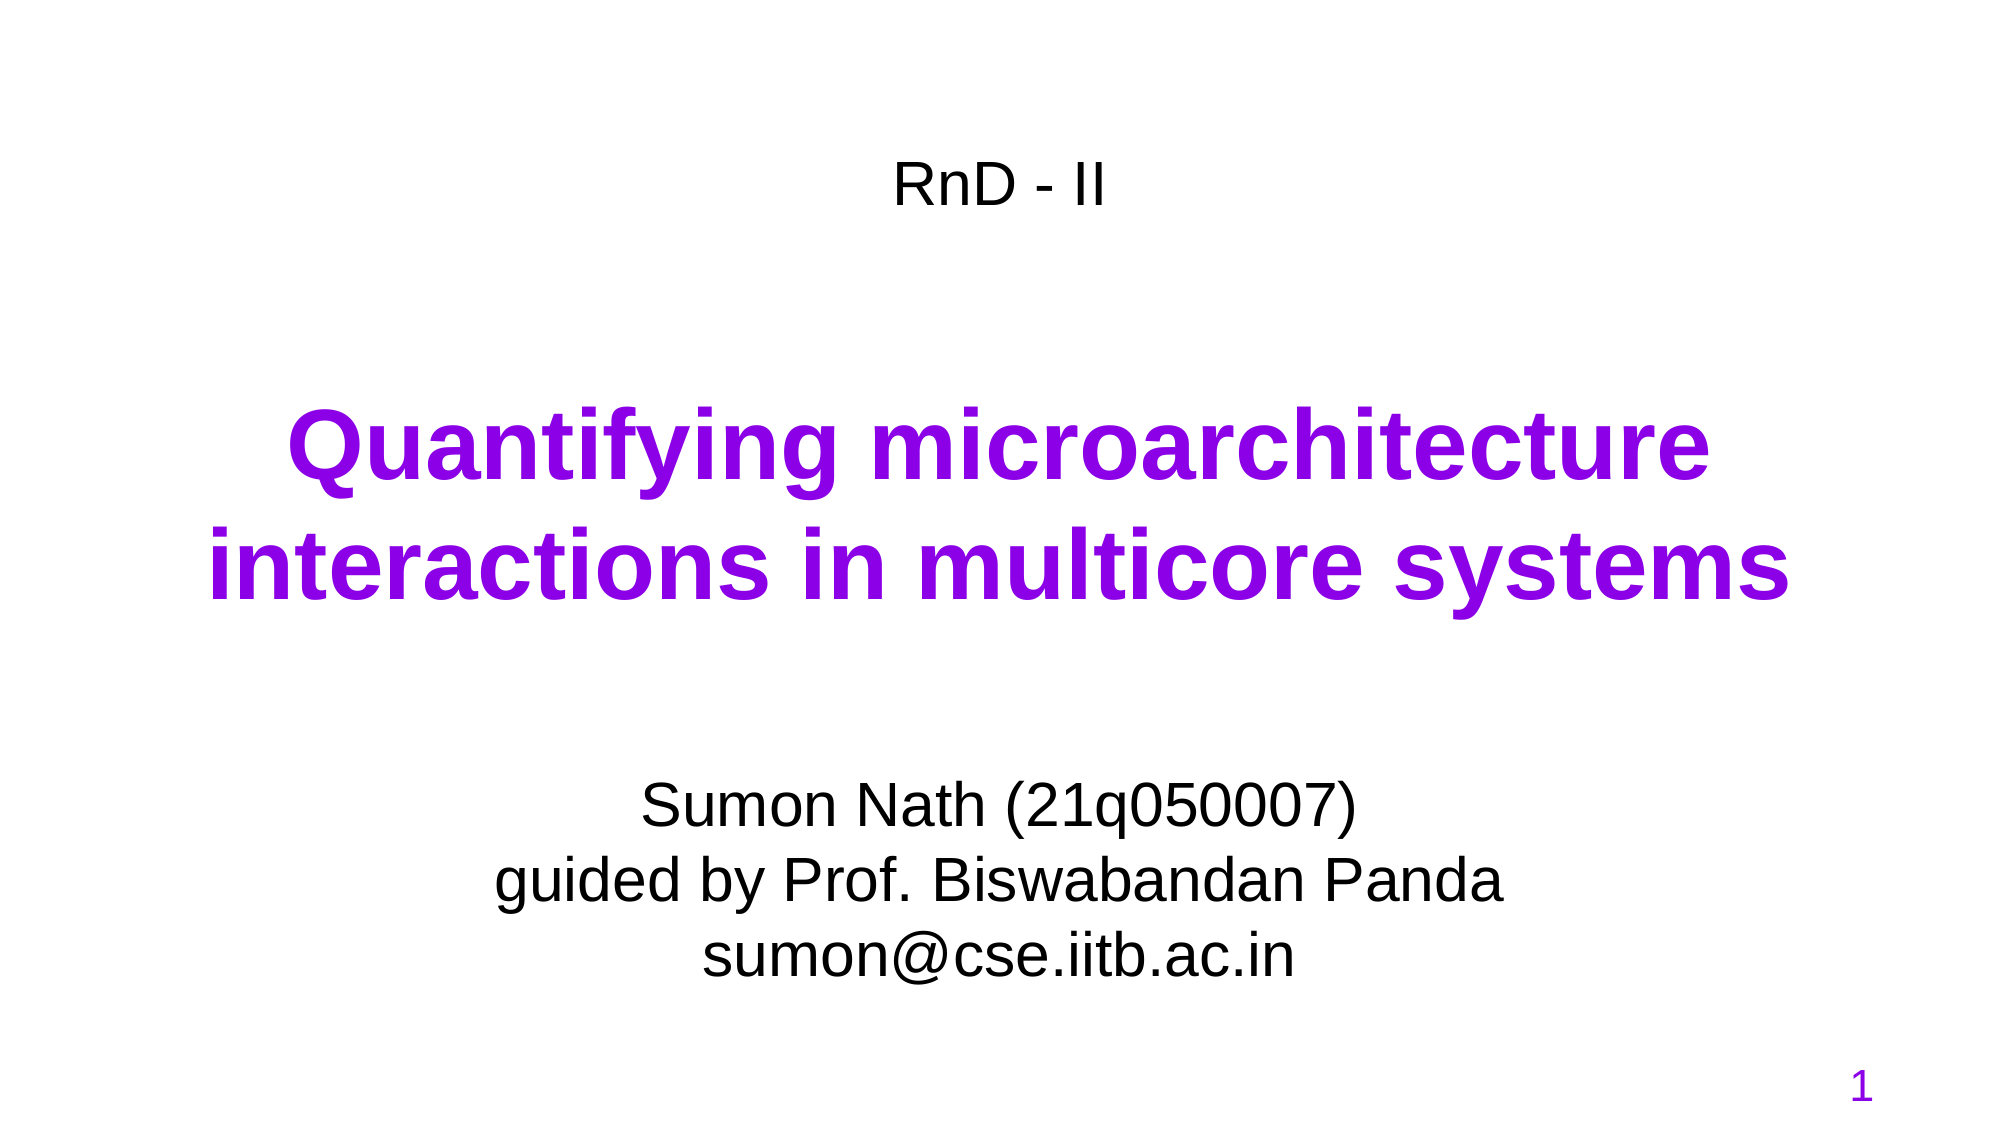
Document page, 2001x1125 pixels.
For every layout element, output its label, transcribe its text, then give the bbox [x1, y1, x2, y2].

slide_number 1 [1784, 1038, 1893, 1125]
title RnD - II Quantifying microarchitecture interactions in multicore systems Sumon Nath (21q050007) guided by Prof. Biswabandan Panda sumon@cse.iitb.ac.in [161, 92, 1839, 1039]
